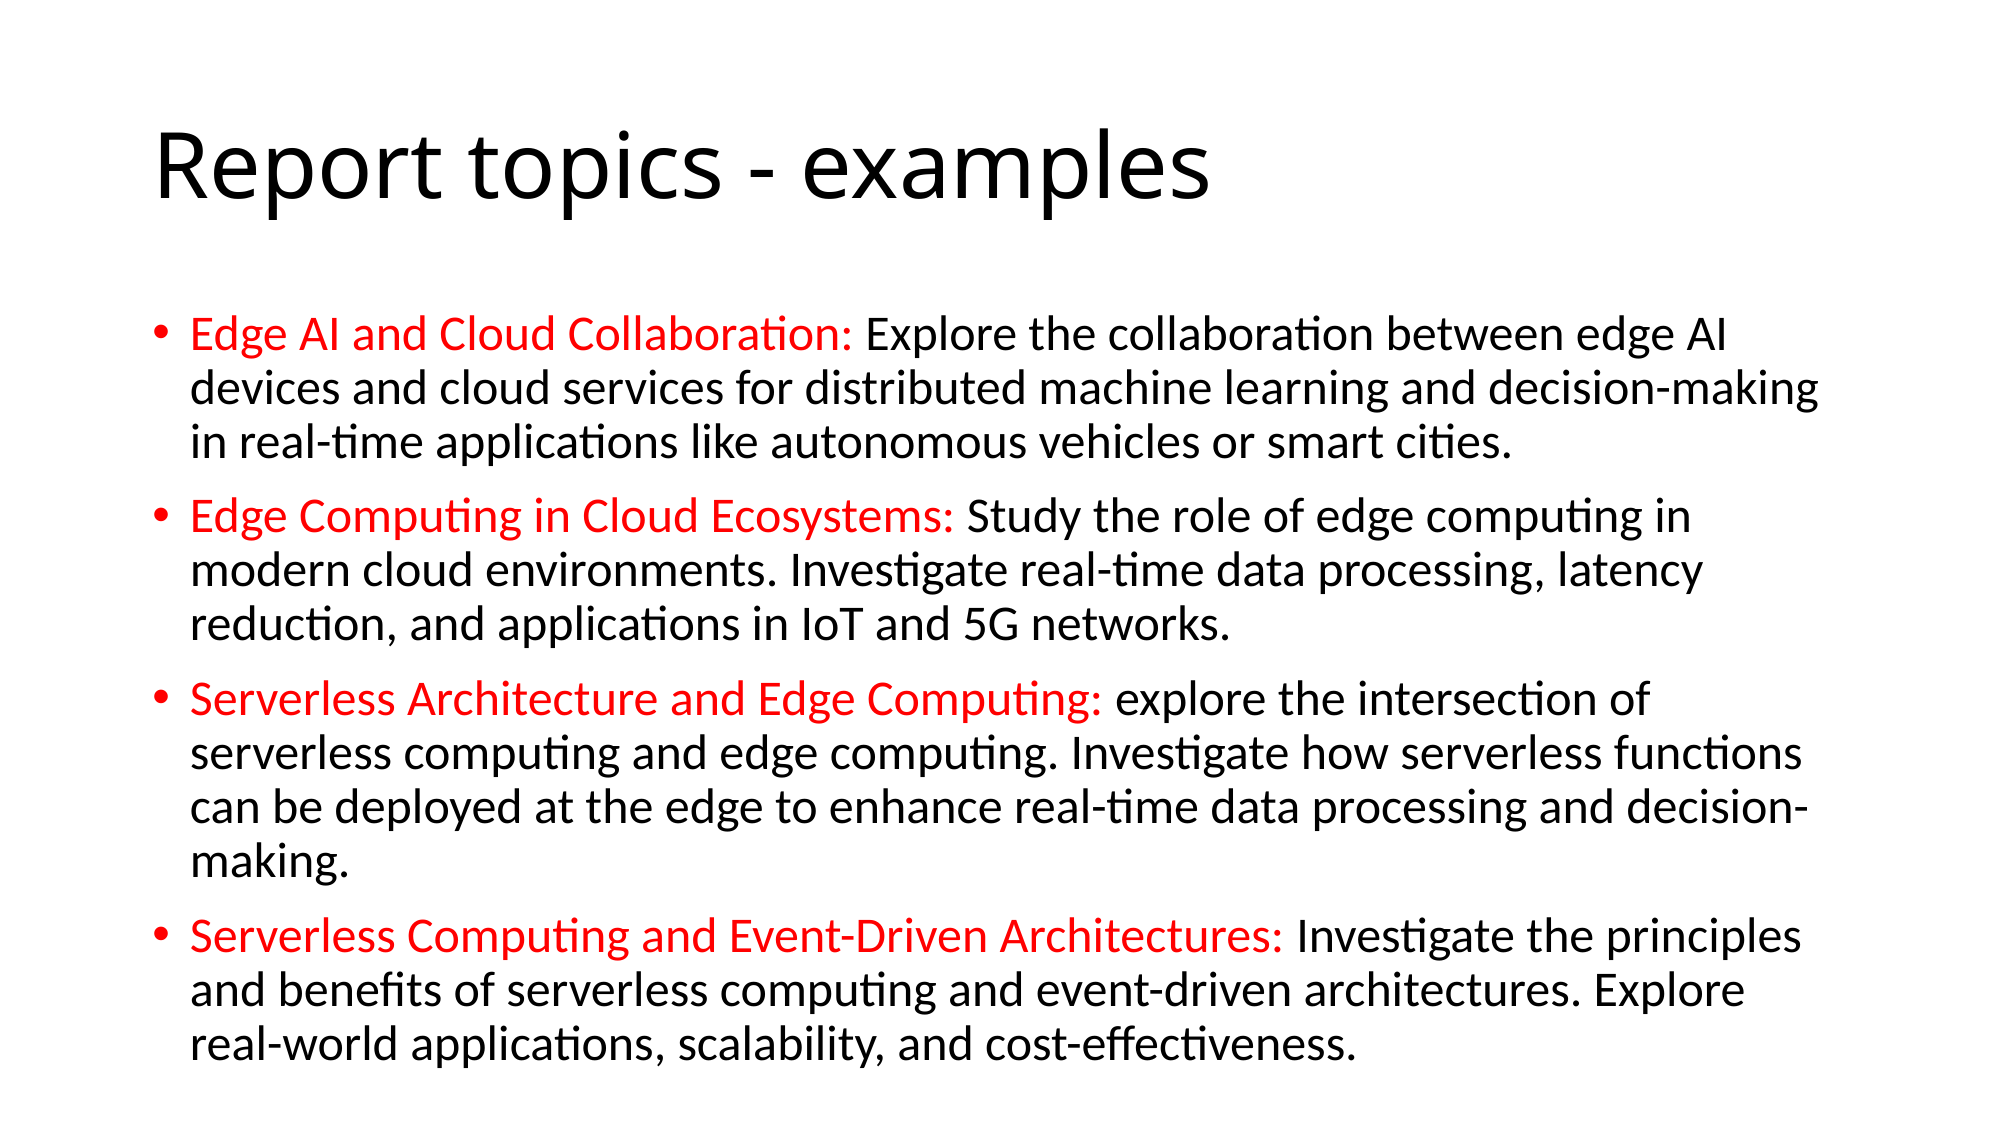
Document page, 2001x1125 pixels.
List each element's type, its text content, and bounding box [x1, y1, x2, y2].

title Report topics - examples [137, 59, 1863, 278]
list Edge AI and Cloud Collaboration: Explore the collaboration between edge AI devices and cloud services for distributed machine learning and decision-making in real-time applications like autonomous vehicles or smart cities. Edge Computing in Cloud Ecosystems: Study the role of edge computing in modern cloud environments. Investigate real-time data processing, latency reduction, and applications in IoT and 5G networks. Serverless Architecture and Edge Computing: explore the intersection of serverless computing and edge computing. Investigate how serverless functions can be deployed at the edge to enhance real-time data processing and decision-making. Serverless Computing and Event-Driven Architectures: Investigate the principles and benefits of serverless computing and event-driven architectures. Explore real-world applications, scalability, and cost-effectiveness. [137, 299, 1863, 1014]
